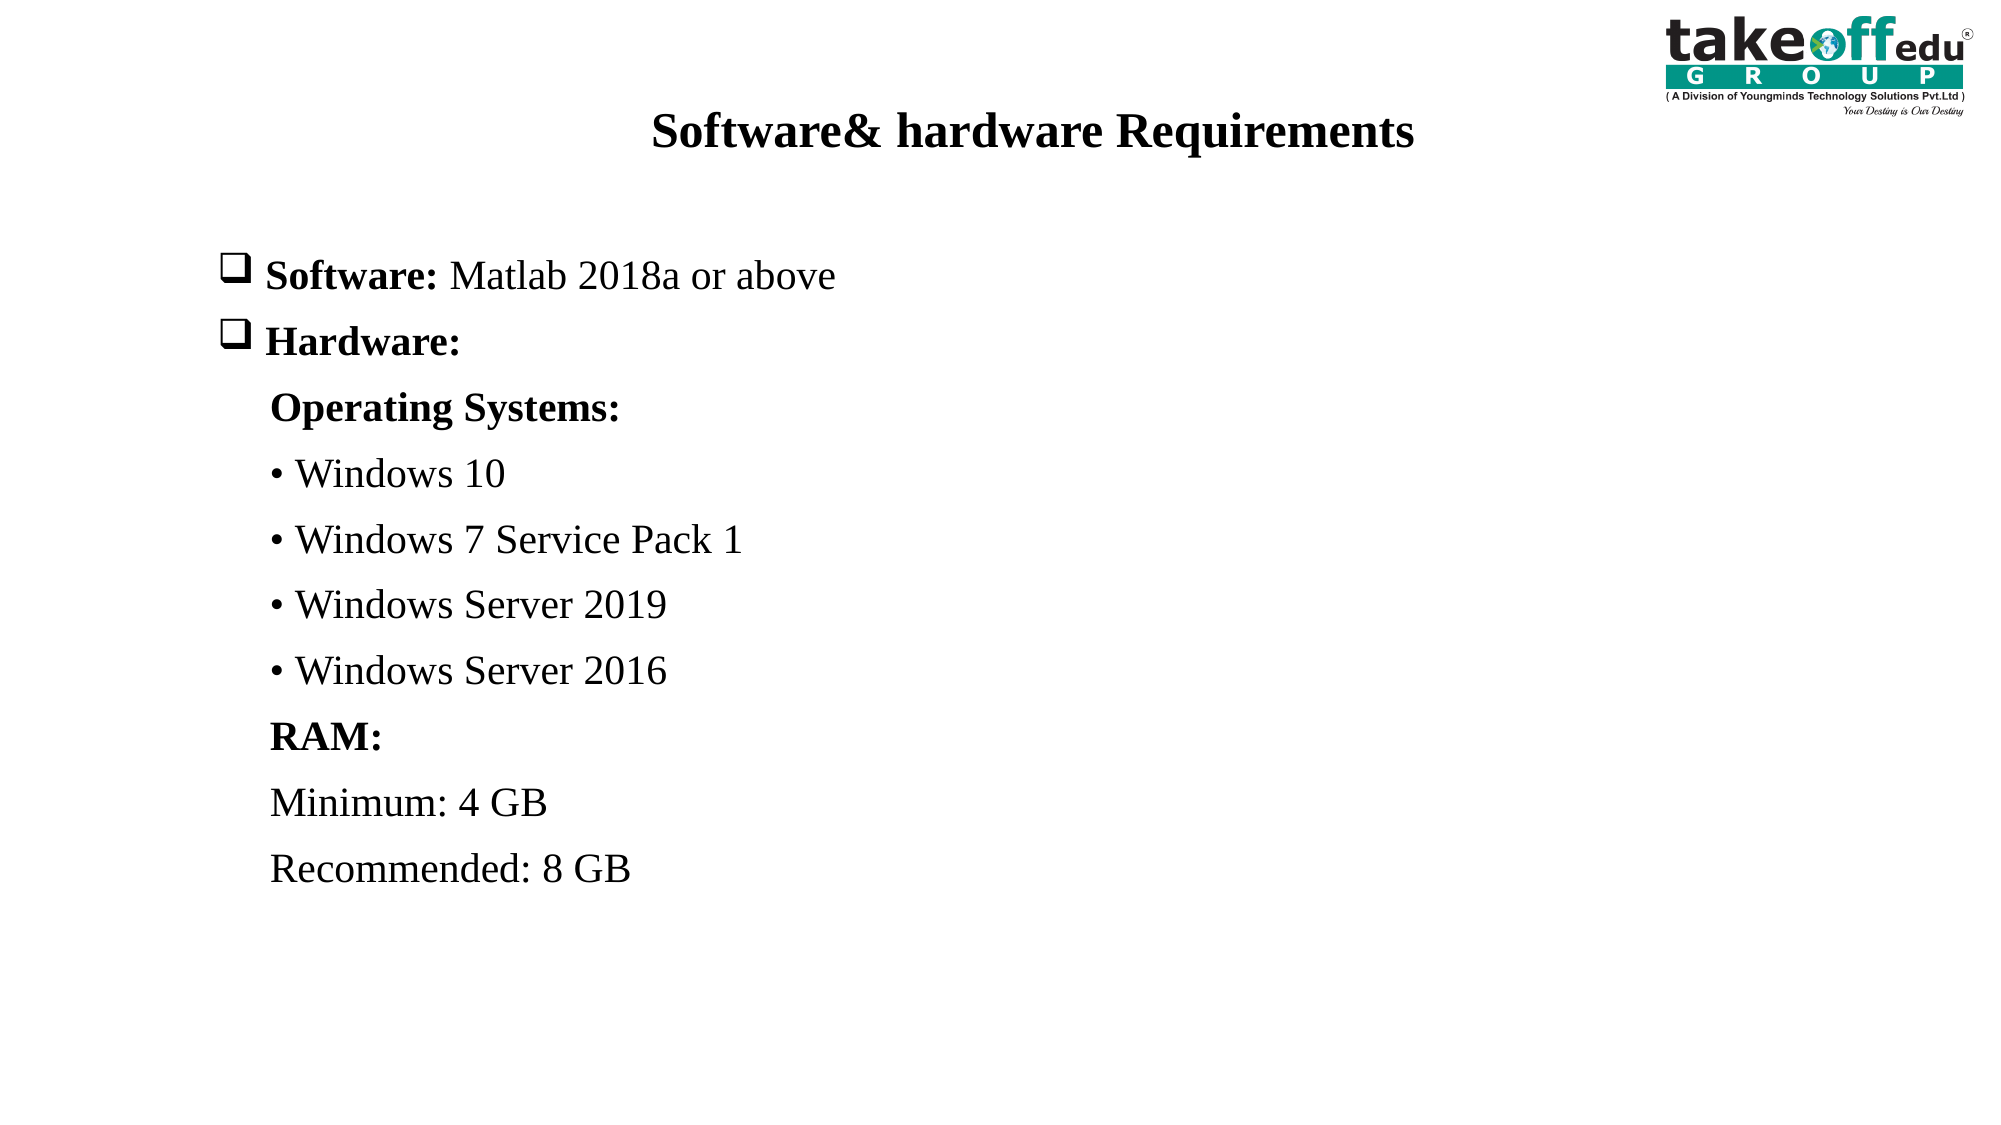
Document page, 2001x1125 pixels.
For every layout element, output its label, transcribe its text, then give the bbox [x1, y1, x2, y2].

title Software& hardware Requirements [149, 66, 1917, 197]
picture [1657, 16, 1979, 132]
list Software: Matlab 2018a or above Hardware: Operating Systems: • Windows 10 • Windows 7 Service Pack 1 • Windows Server 2019 • Windows Server 2016 RAM: Minimum: 4 GB Recommended: 8 GB [202, 246, 1917, 1106]
